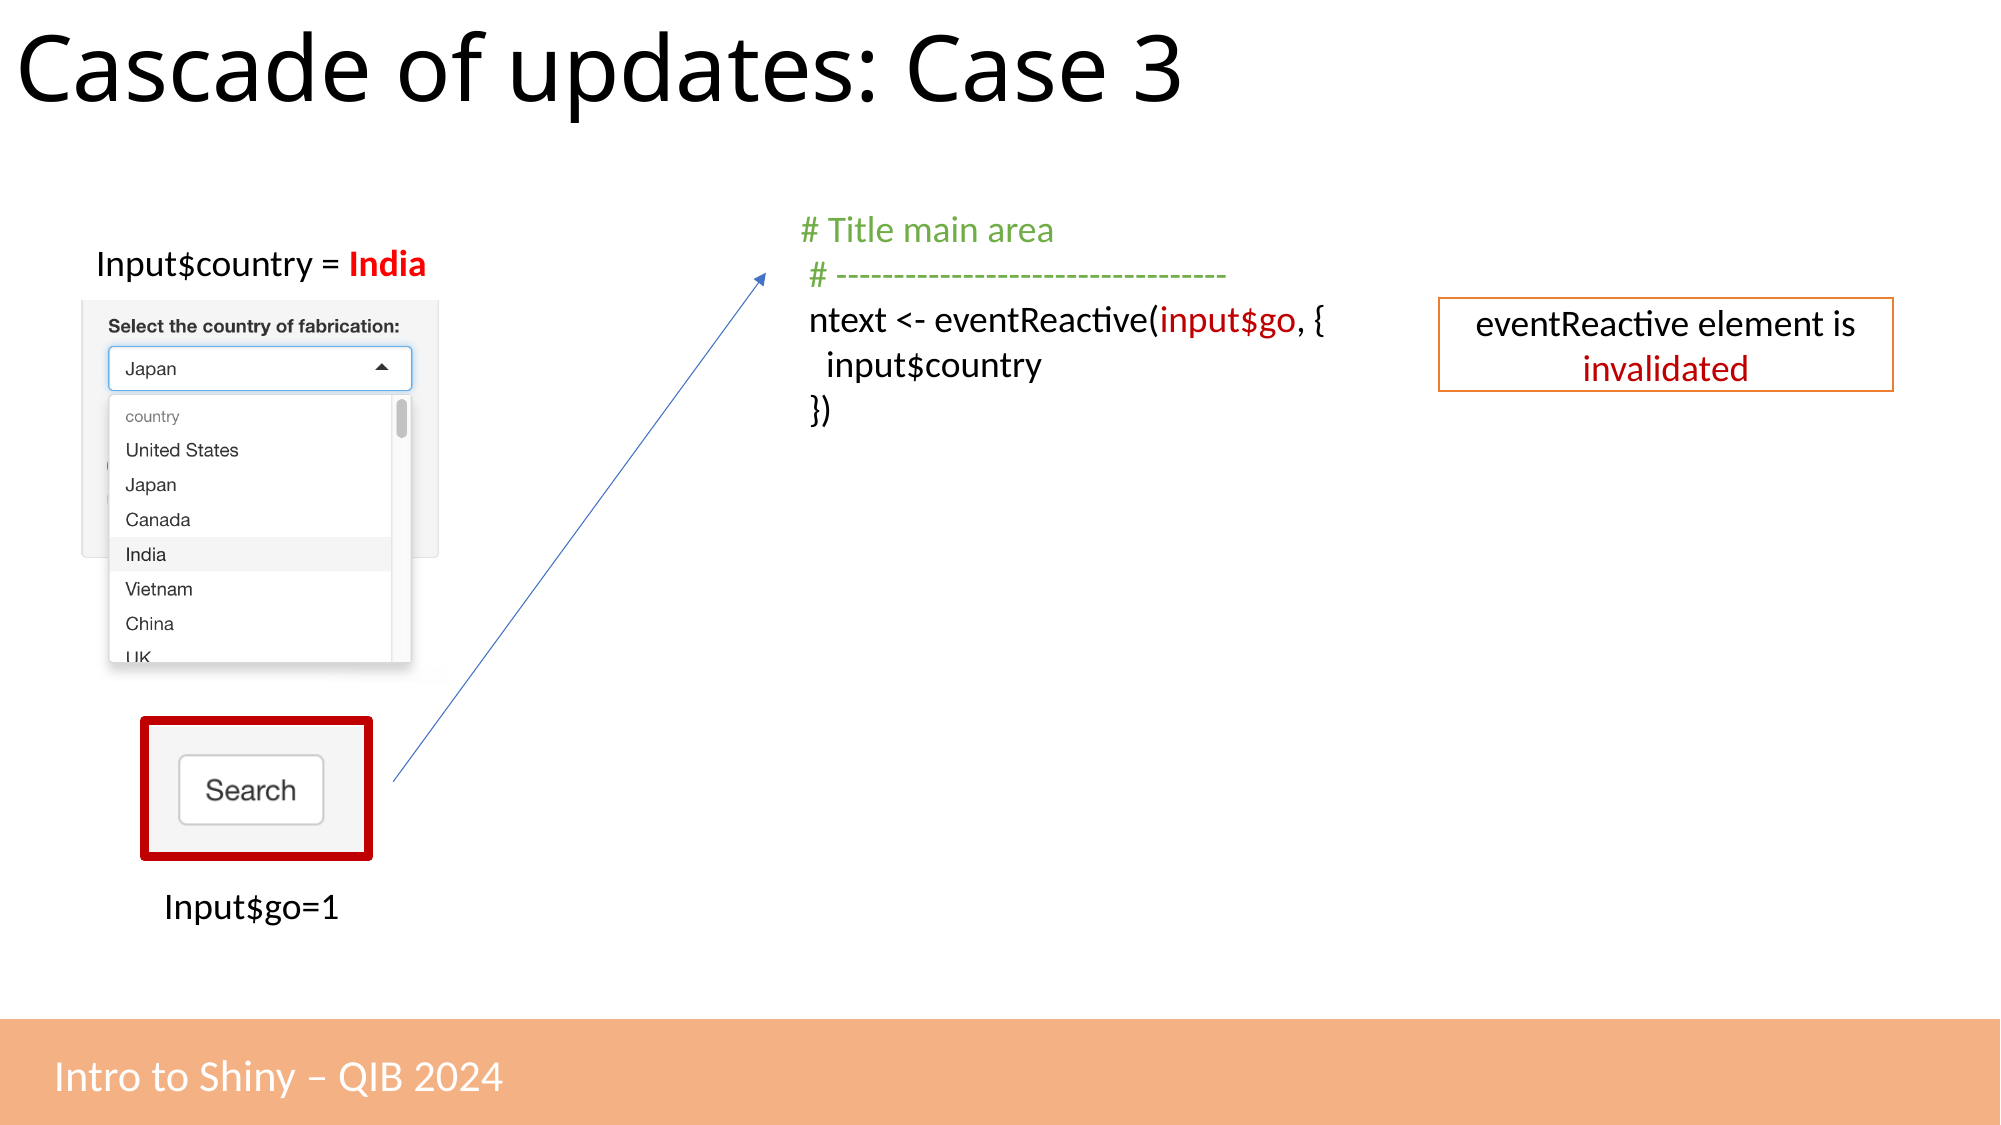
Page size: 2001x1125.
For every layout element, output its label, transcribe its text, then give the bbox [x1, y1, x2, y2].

text_box [0, 1019, 2000, 1125]
text_box eventReactive element is invalidated [1438, 297, 1894, 392]
text_box Intro to Shiny – QIB 2024 [39, 1039, 632, 1108]
text_box Input$go=1 [149, 874, 384, 935]
title Cascade of updates: Case 3 [0, 0, 1725, 144]
picture [81, 300, 393, 682]
text_box # Title main area # ---------------------------------- ntext <- eventReactive(input$go, { input$country }) [777, 198, 1778, 438]
text_box Input$country = India [81, 231, 489, 292]
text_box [393, 272, 766, 782]
picture [149, 724, 364, 853]
